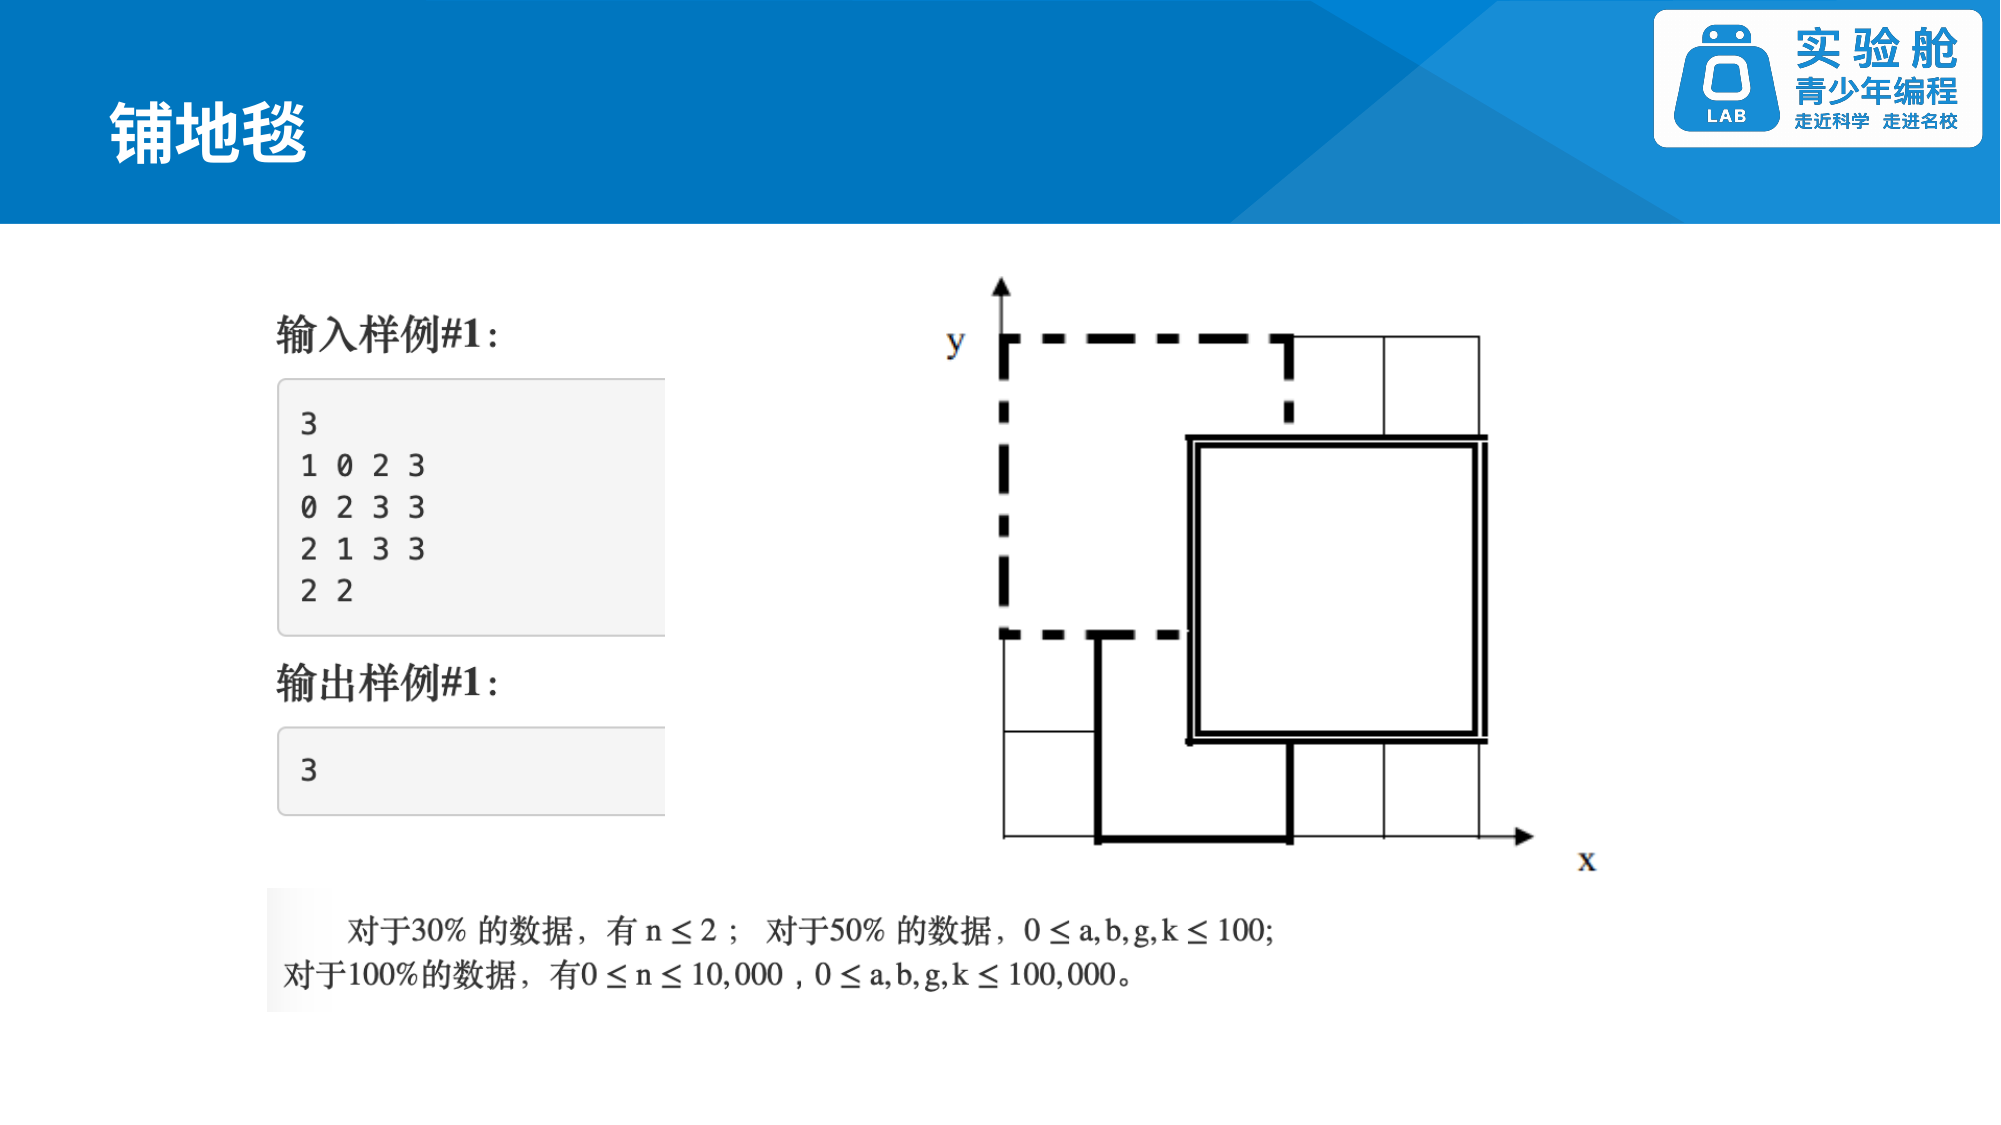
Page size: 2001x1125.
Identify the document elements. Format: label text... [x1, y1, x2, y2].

list 铺地毯 [93, 93, 1547, 186]
picture [267, 275, 1623, 1012]
picture [250, 304, 665, 836]
picture [1638, 0, 2000, 160]
